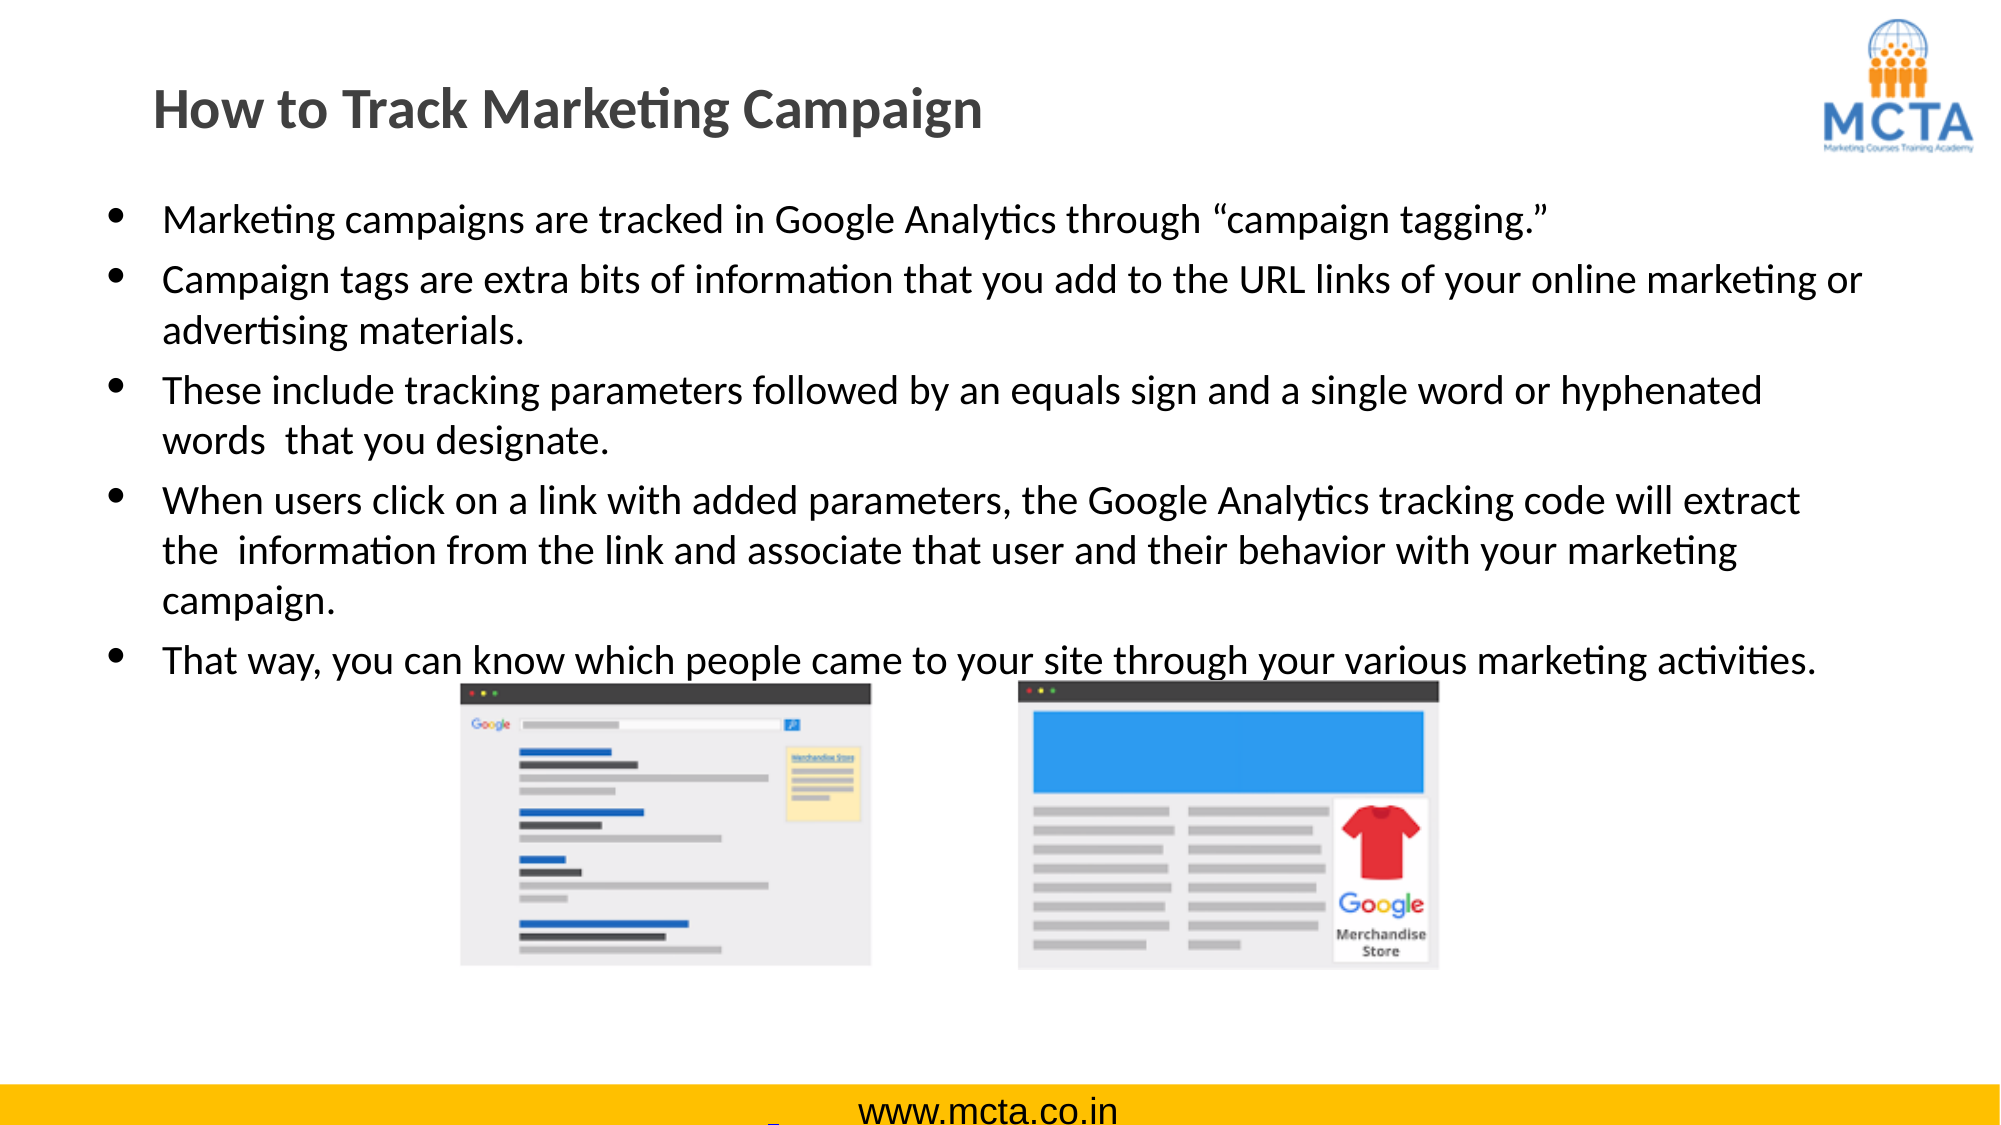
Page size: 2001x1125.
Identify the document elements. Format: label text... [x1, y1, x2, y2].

text_box [459, 682, 873, 968]
text_box [1017, 680, 1441, 970]
text_box [766, 1083, 1178, 1122]
picture [1821, 16, 1979, 155]
text_box Marketing campaigns are tracked in Google Analytics through “campaign tagging.” Campaign tags are extra bits of information that you add to the URL links of your online marketing or advertising materials. These include tracking parameters followed by an equals sign and a single word or hyphenated words that you designate. When users click on a link with added parameters, the Google Analytics tracking code will extract the information from the link and associate that user and their behavior with your marketing campaign. That way, you can know which people came to your site through your various marketing activities. [103, 180, 1877, 635]
title How to Track Marketing Campaign [151, 67, 988, 142]
